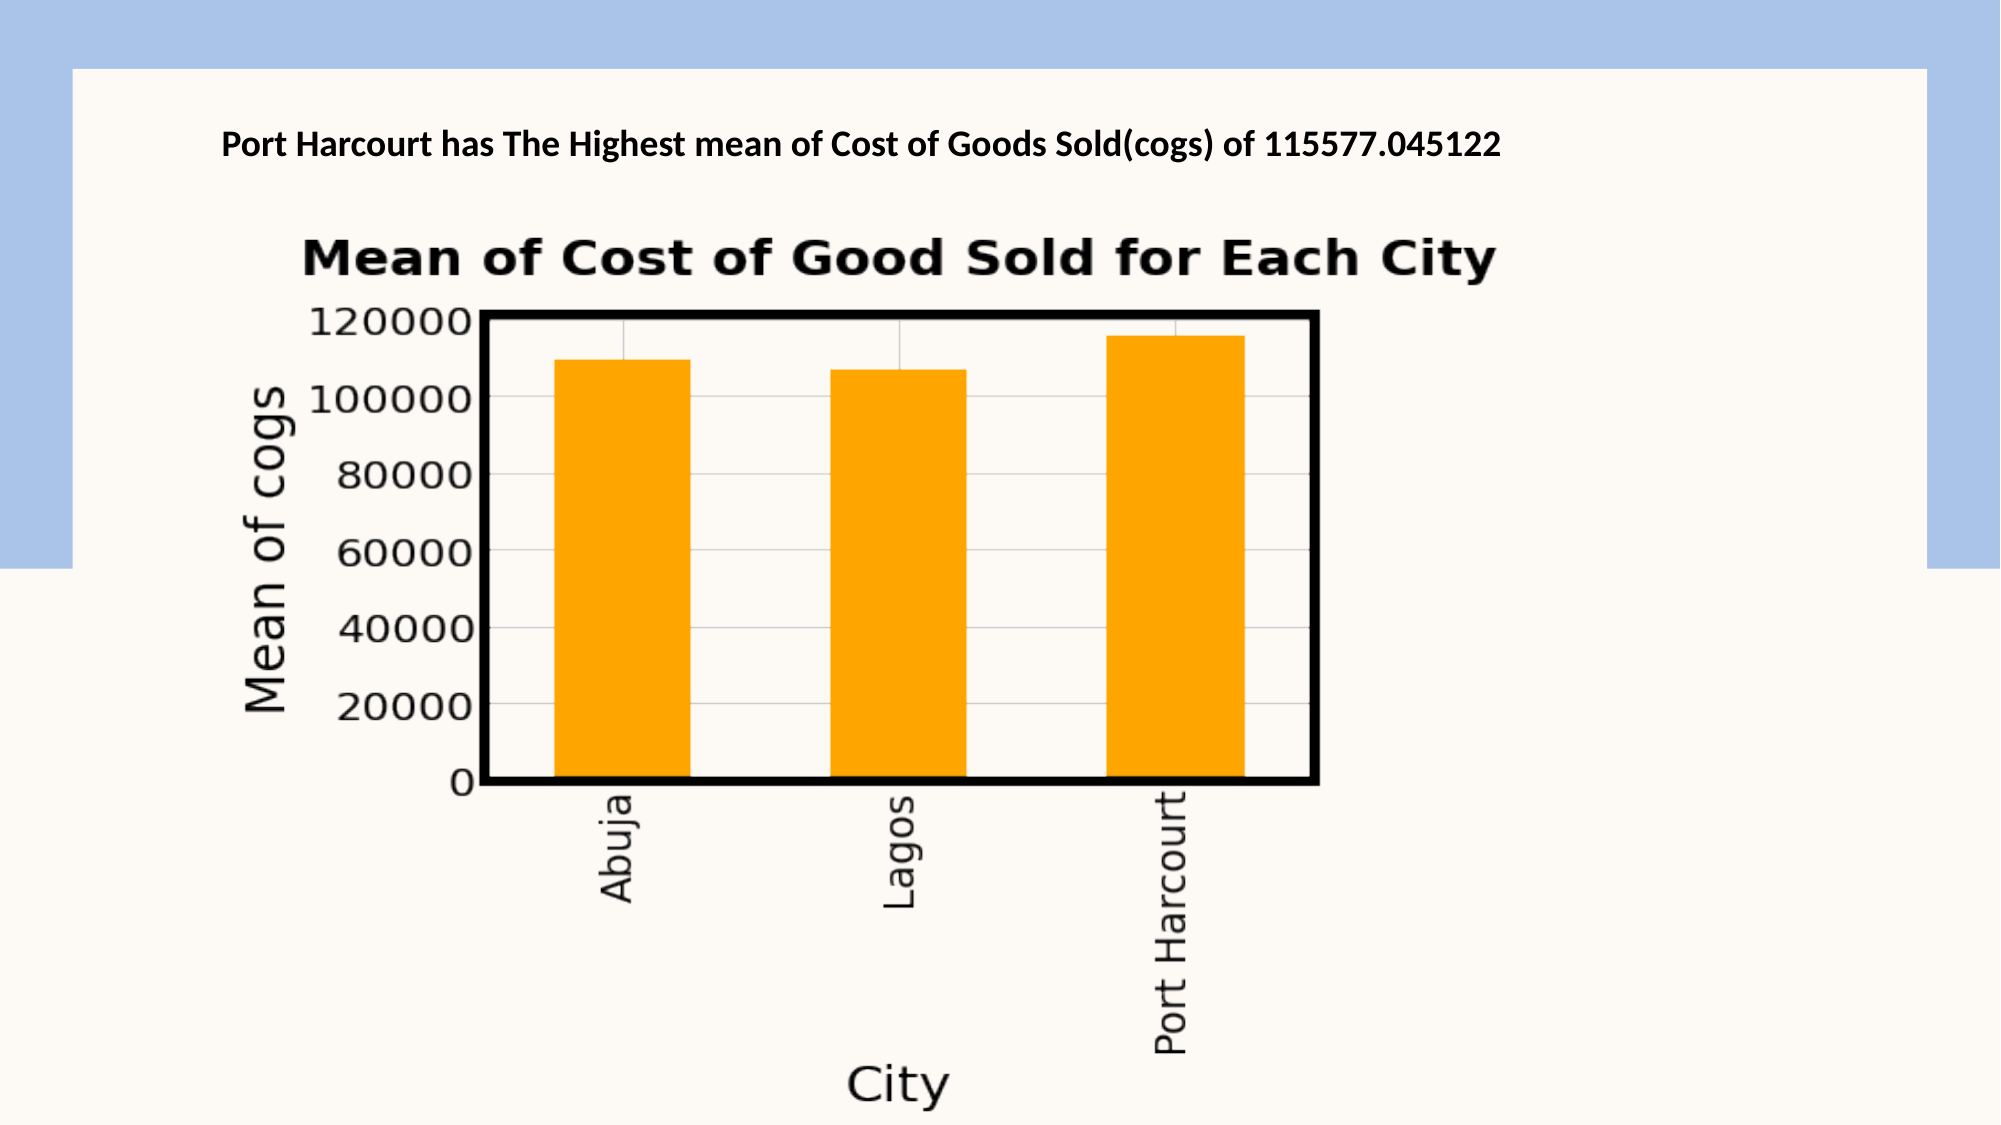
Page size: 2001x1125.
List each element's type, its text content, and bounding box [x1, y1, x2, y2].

picture [230, 224, 1513, 1124]
list Port Harcourt has The Highest mean of Cost of Goods Sold(cogs) of 115577.045122 [150, 103, 1575, 184]
